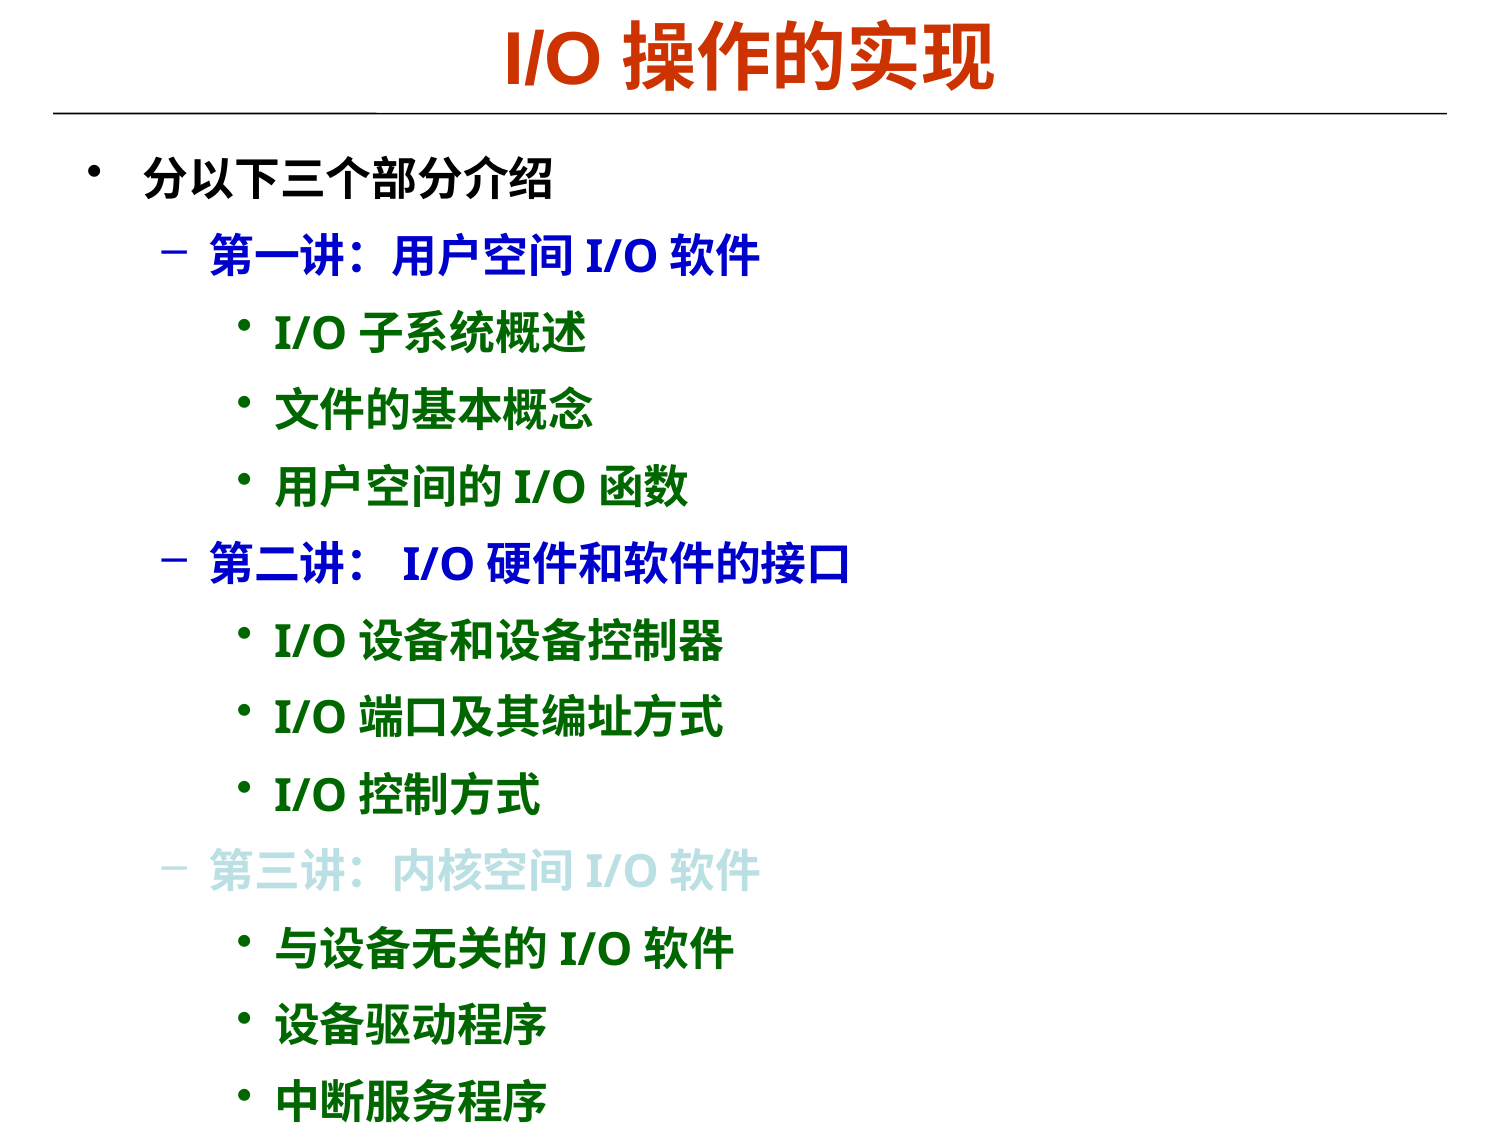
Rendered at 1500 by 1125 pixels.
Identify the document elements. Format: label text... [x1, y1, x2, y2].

title I/O操作的实现 [74, 8, 1426, 102]
list 分以下三个部分介绍 第一讲：用户空间I/O软件 I/O子系统概述 文件的基本概念 用户空间的I/O函数 第二讲：I/O硬件和软件的接口 I/O设备和设备控制器 I/O端口及其编址方式 I/O控制方式 第三讲：内核空间I/O软件 与设备无关的I/O软件 设备驱动程序 中断服务程序 [71, 133, 1416, 1054]
